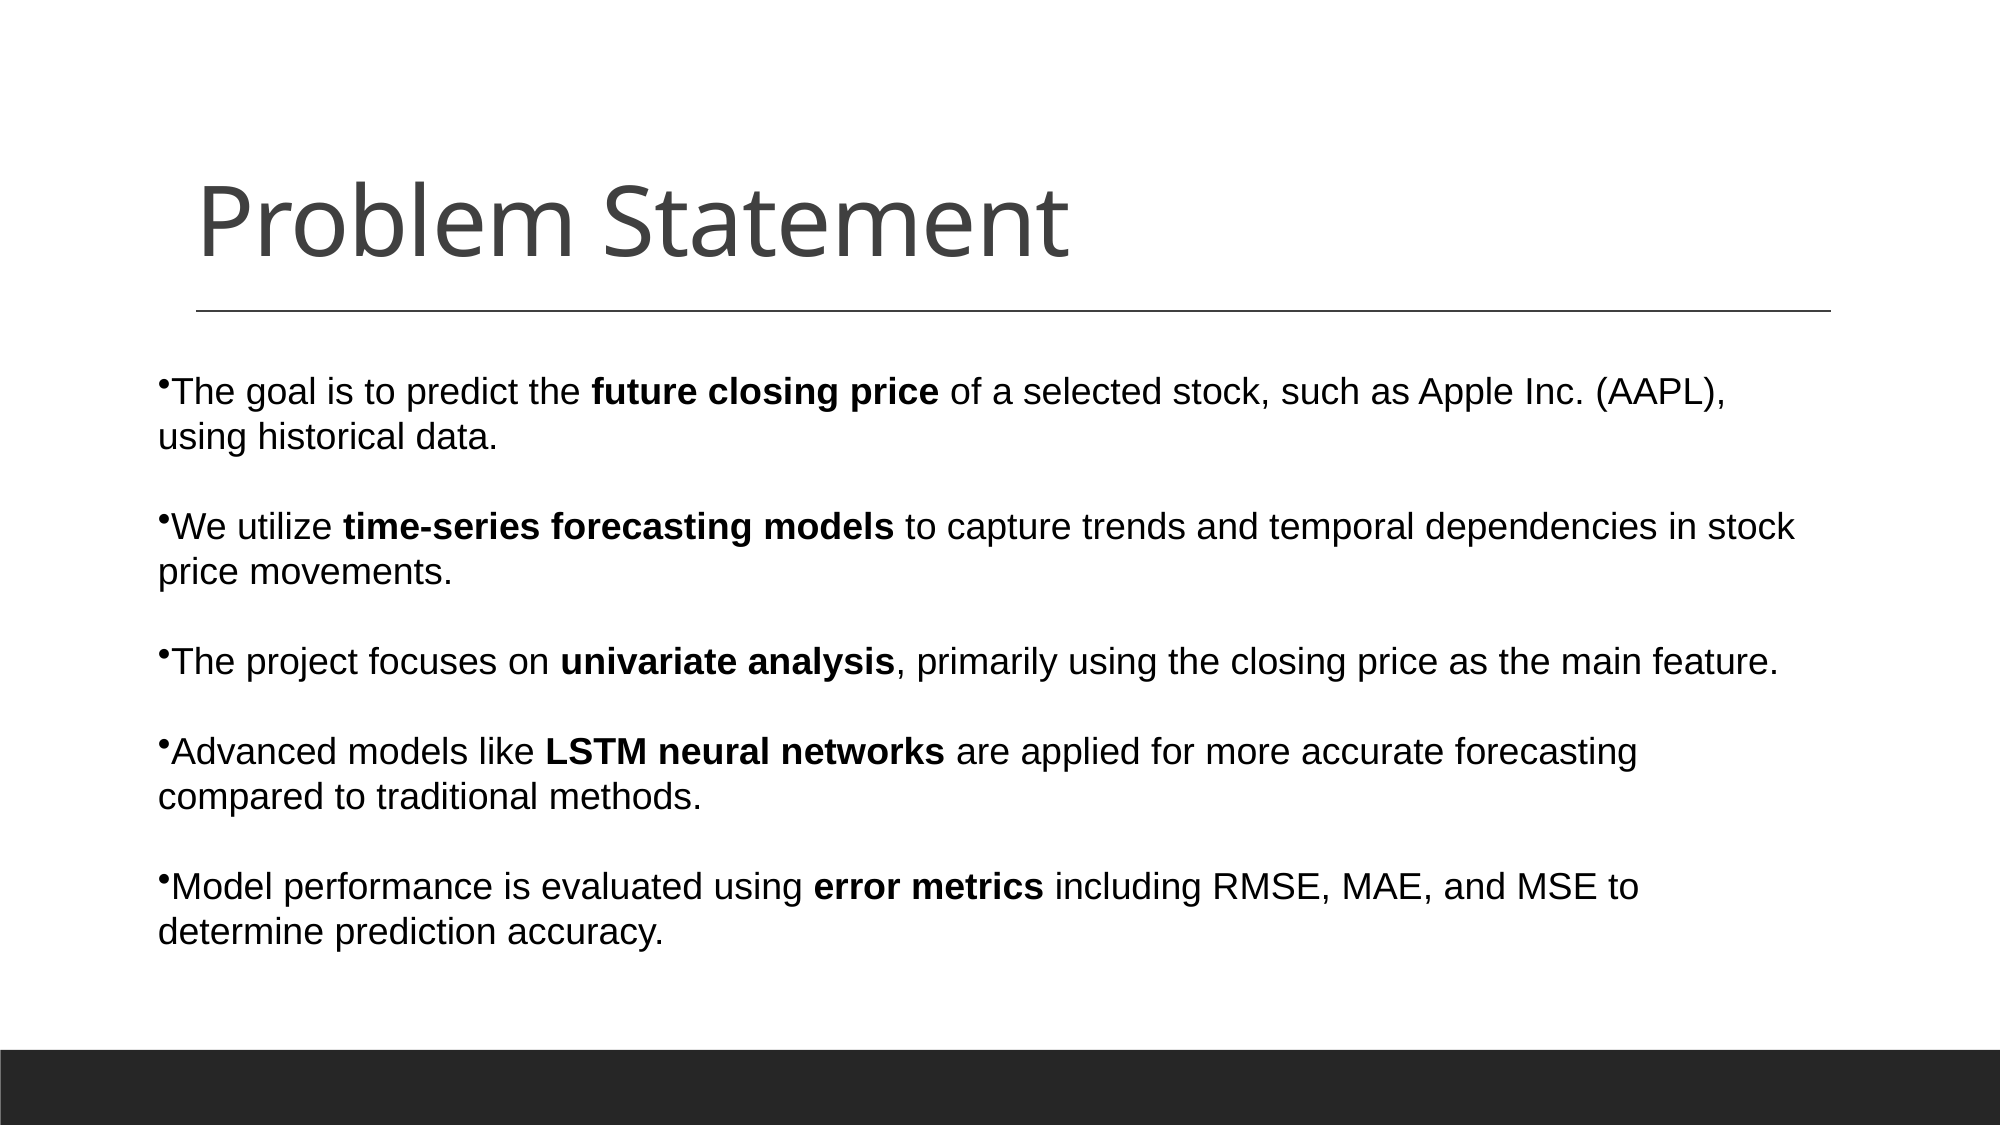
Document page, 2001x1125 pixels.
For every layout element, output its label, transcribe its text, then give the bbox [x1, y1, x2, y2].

list The goal is to predict the future closing price of a selected stock, such as Apple Inc. (AAPL), using historical data. We utilize time-series forecasting models to capture trends and temporal dependencies in stock price movements. The project focuses on univariate analysis, primarily using the closing price as the main feature. Advanced models like LSTM neural networks are applied for more accurate forecasting compared to traditional methods. Model performance is evaluated using error metrics including RMSE, MAE, and MSE to determine prediction accuracy. [142, 332, 1830, 986]
title Problem Statement [180, 47, 1830, 285]
